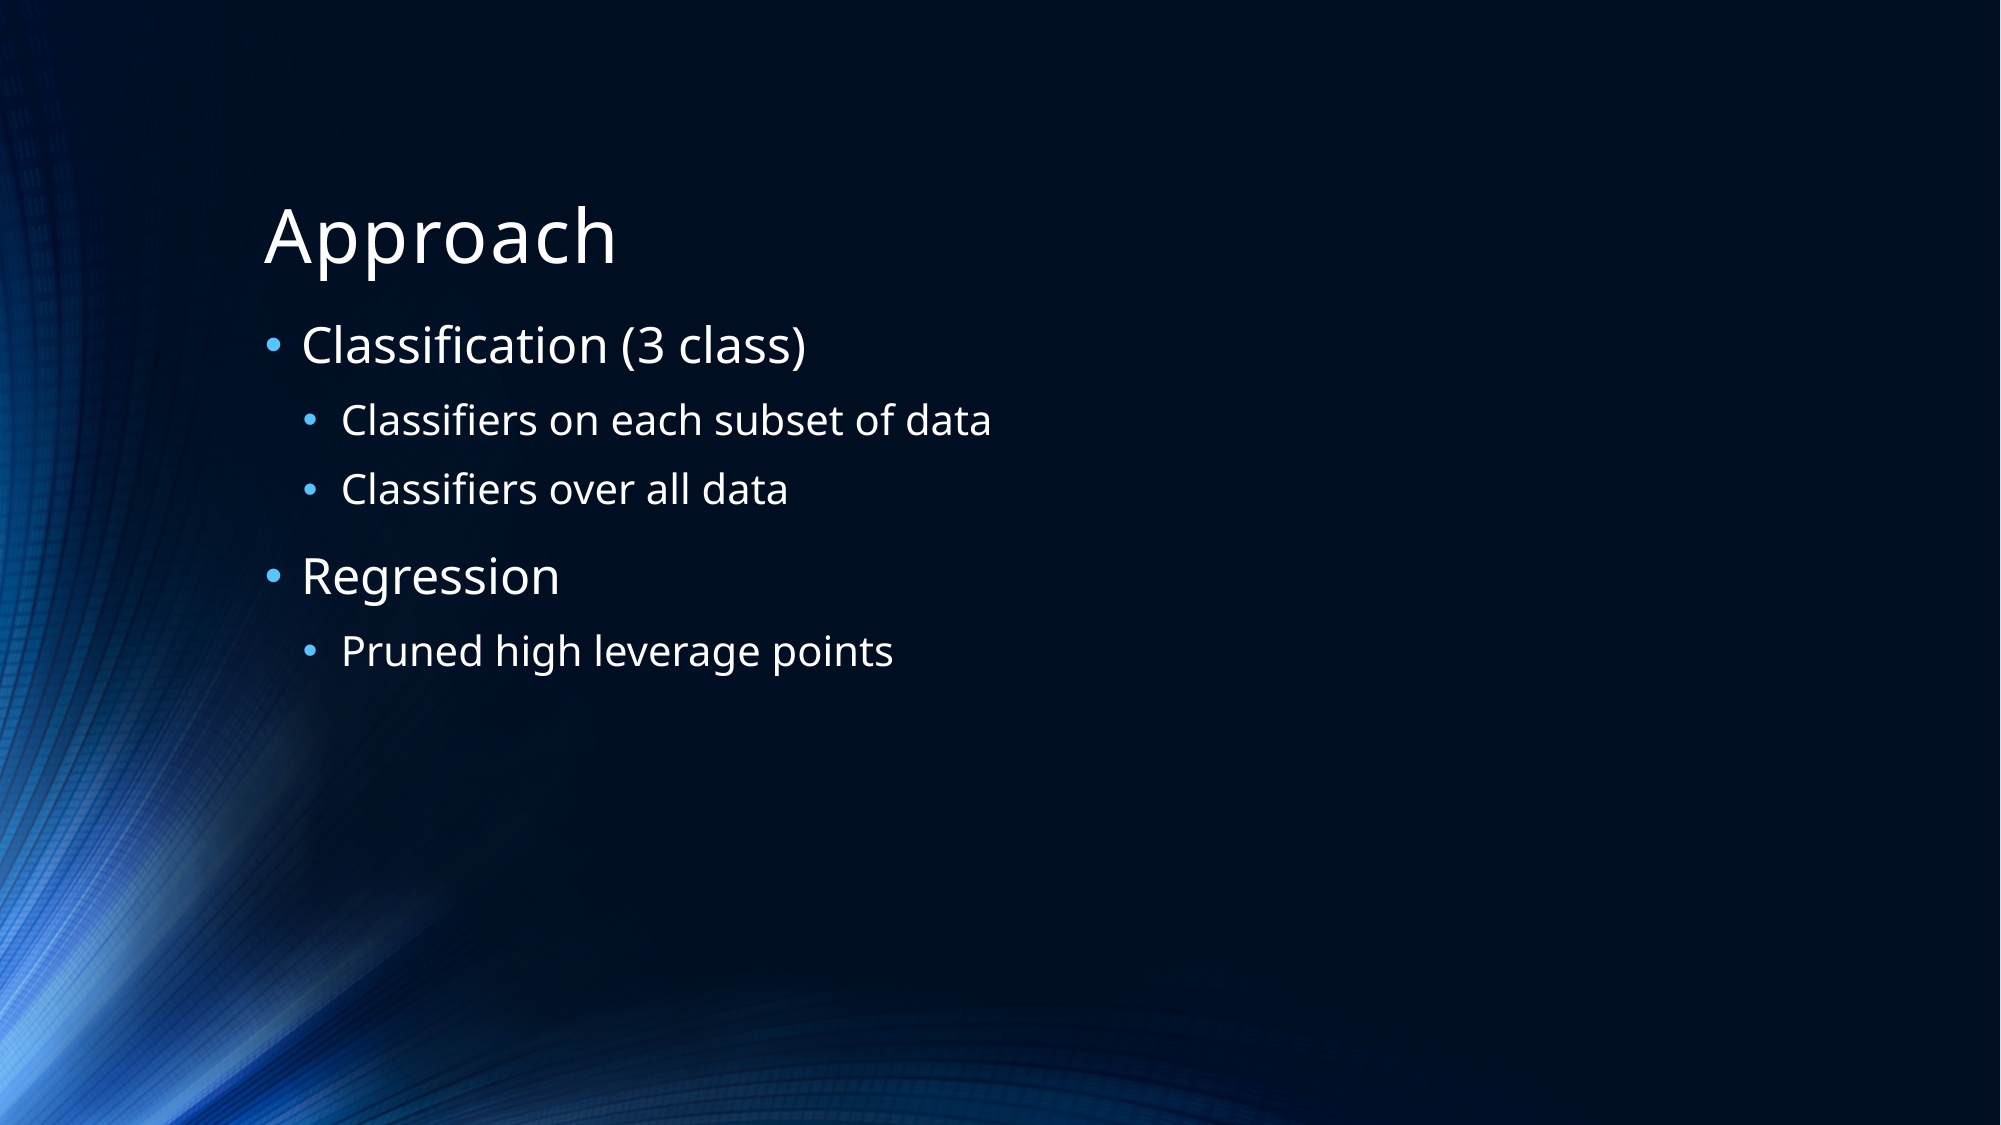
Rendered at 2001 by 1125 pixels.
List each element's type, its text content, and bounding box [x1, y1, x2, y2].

list Classification (3 class) Classifiers on each subset of data Classifiers over all data Regression Pruned high leverage points [249, 312, 1749, 988]
title Approach [249, 62, 1751, 288]
picture [0, 0, 2001, 1125]
